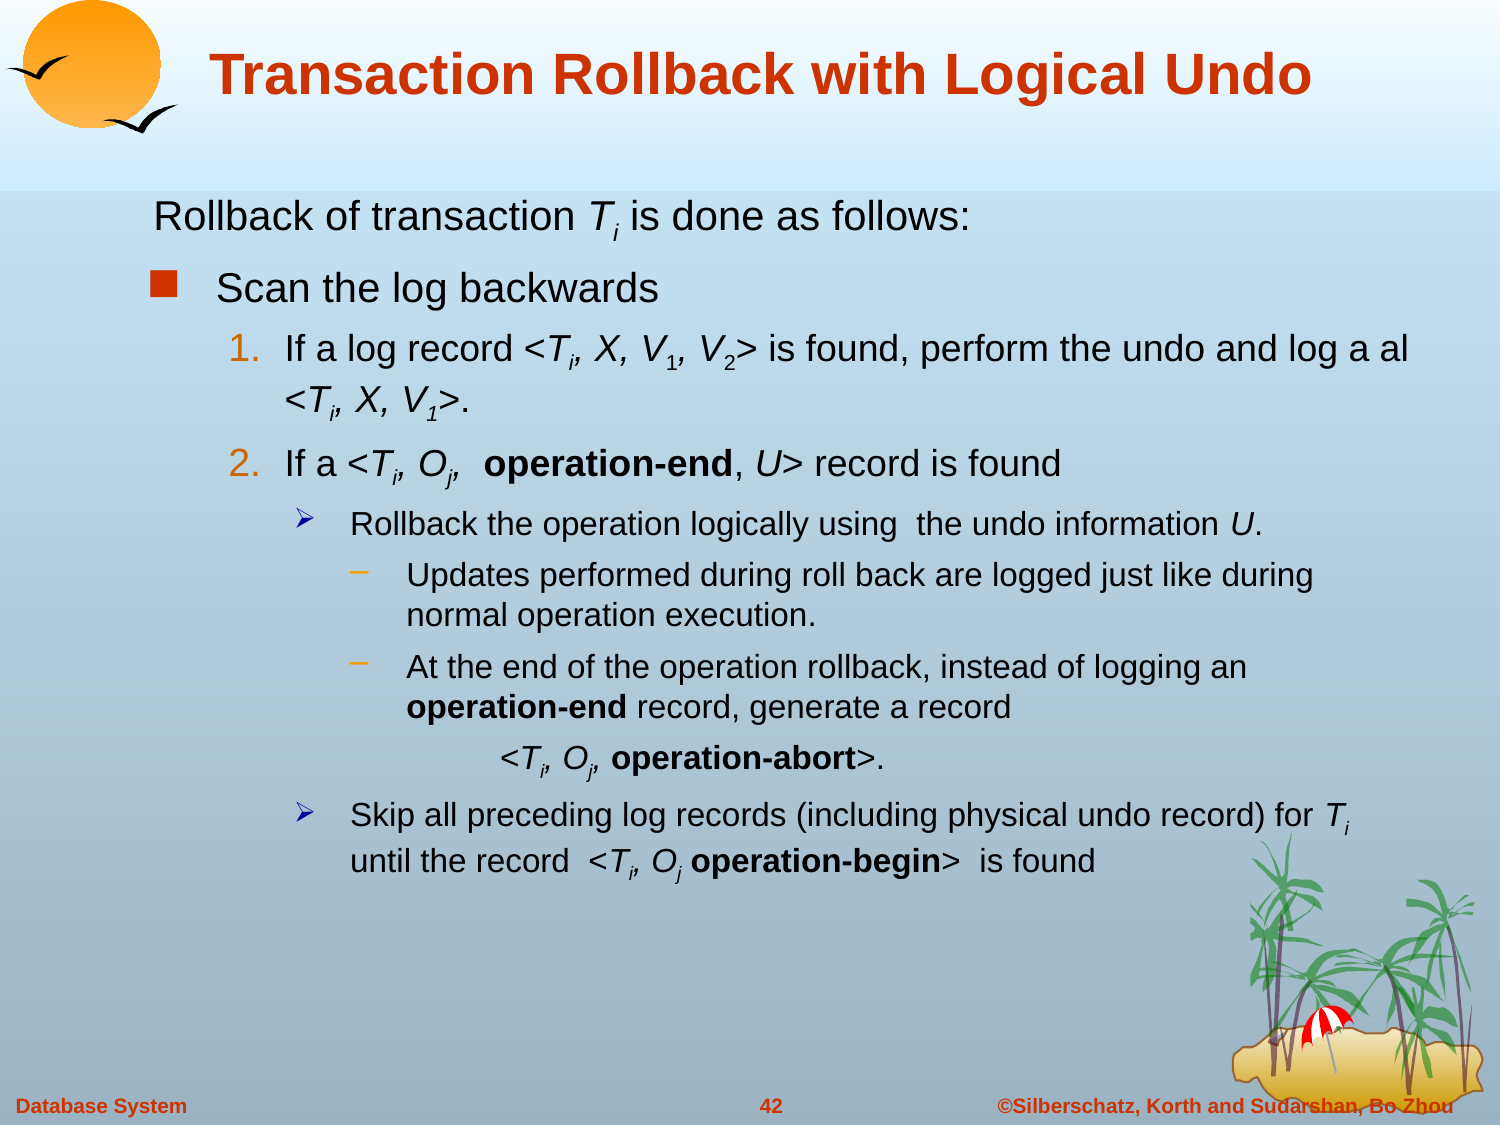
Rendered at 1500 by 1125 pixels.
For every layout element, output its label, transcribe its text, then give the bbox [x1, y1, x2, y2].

list Rollback of transaction Ti is done as follows: Scan the log backwards If a log record <Ti, X, V1, V2> is found, perform the undo and log a al <Ti, X, V1>. If a <Ti, Oj, operation-end, U> record is found Rollback the operation logically using the undo information U. Updates performed during roll back are logged just like during normal operation execution. At the end of the operation rollback, instead of logging an operation-end record, generate a record <Ti, Oj, operation-abort>. Skip all preceding log records (including physical undo record) for Ti until the record <Ti, Oj operation-begin> is found [138, 181, 1426, 943]
title Transaction Rollback with Logical Undo [99, 13, 1425, 114]
